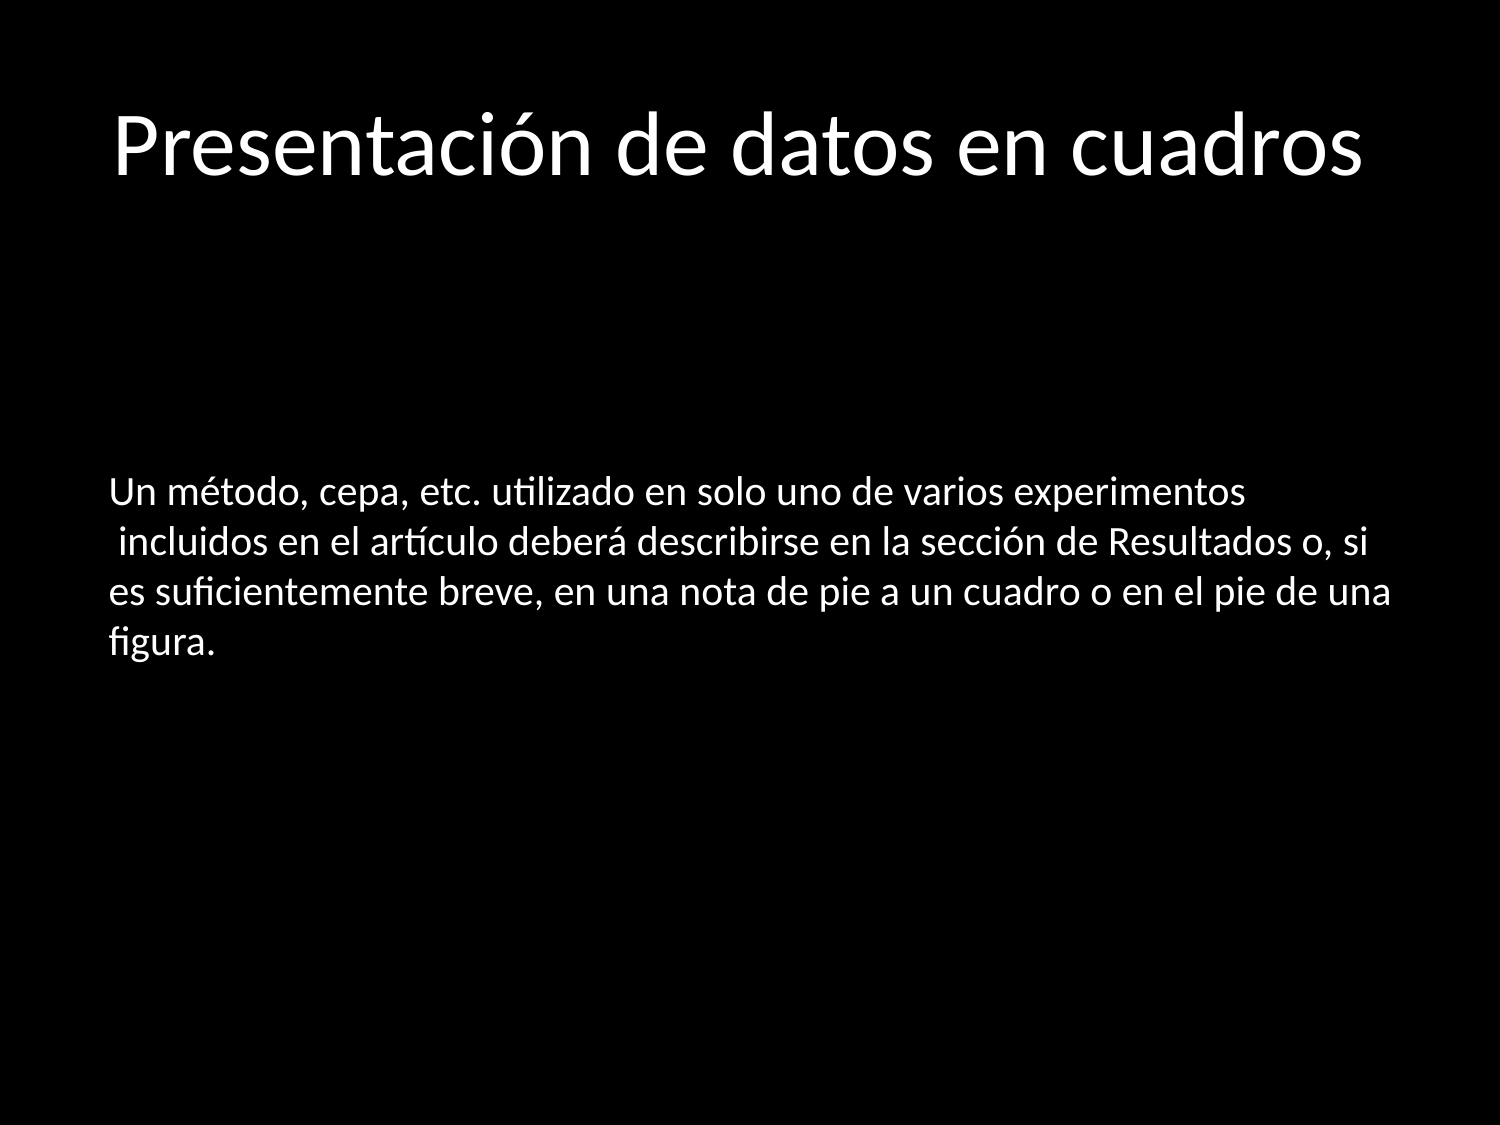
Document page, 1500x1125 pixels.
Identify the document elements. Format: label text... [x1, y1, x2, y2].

title Presentación de datos en cuadros [75, 45, 1425, 233]
text_box Un método, cepa, etc. utilizado en solo uno de varios experimentos incluidos en el artículo deberá describirse en la sección de Resultados o, si es suficientemente breve, en una nota de pie a un cuadro o en el pie de una figura. [93, 456, 1425, 672]
